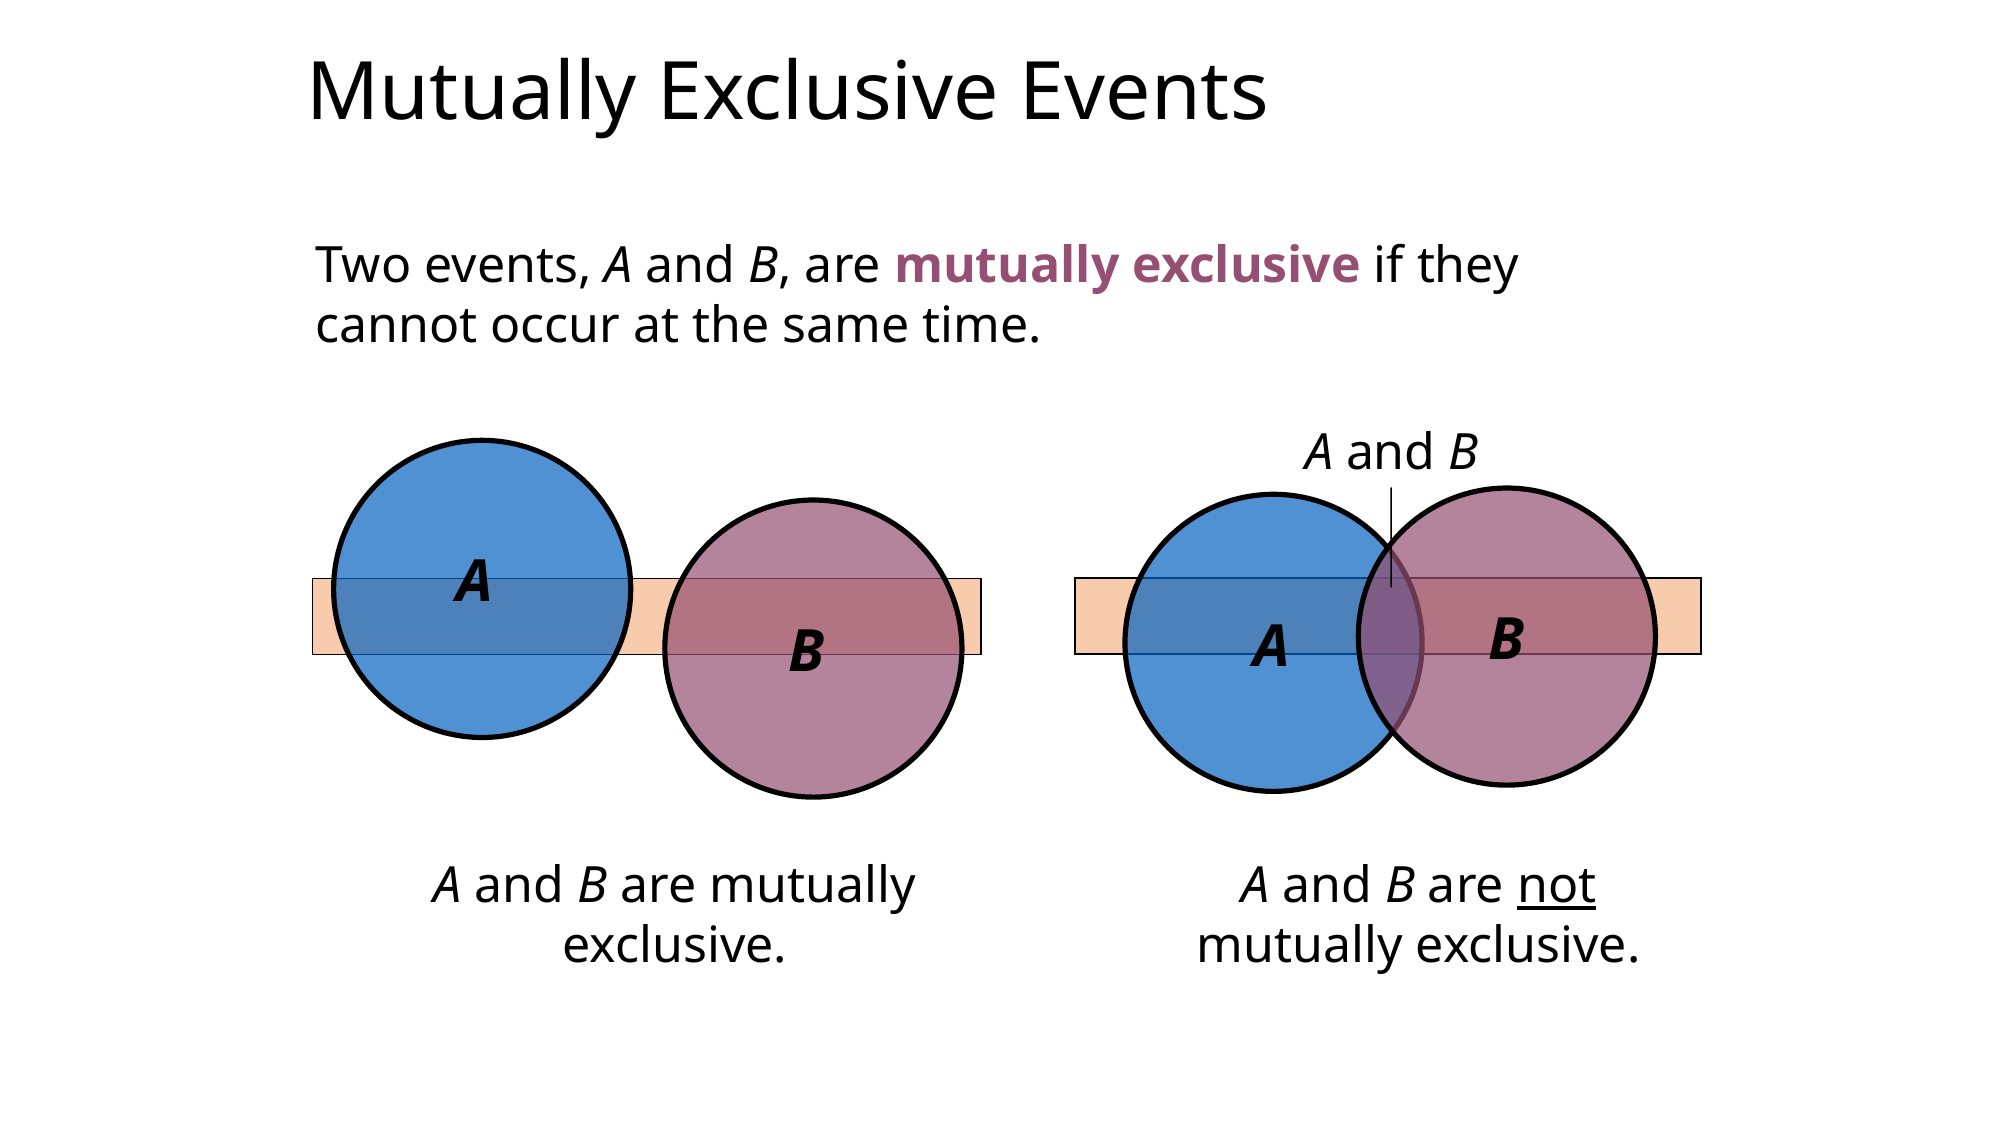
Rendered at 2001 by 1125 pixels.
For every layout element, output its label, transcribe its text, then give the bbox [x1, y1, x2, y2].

text_box A and B are not mutually exclusive. [1137, 845, 1700, 980]
text_box A and B are mutually exclusive. [412, 845, 938, 980]
text_box Two events, A and B, are mutually exclusive if they cannot occur at the same time. [300, 224, 1637, 361]
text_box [1074, 412, 1702, 792]
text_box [312, 440, 981, 798]
title Mutually Exclusive Events [291, 42, 1709, 146]
